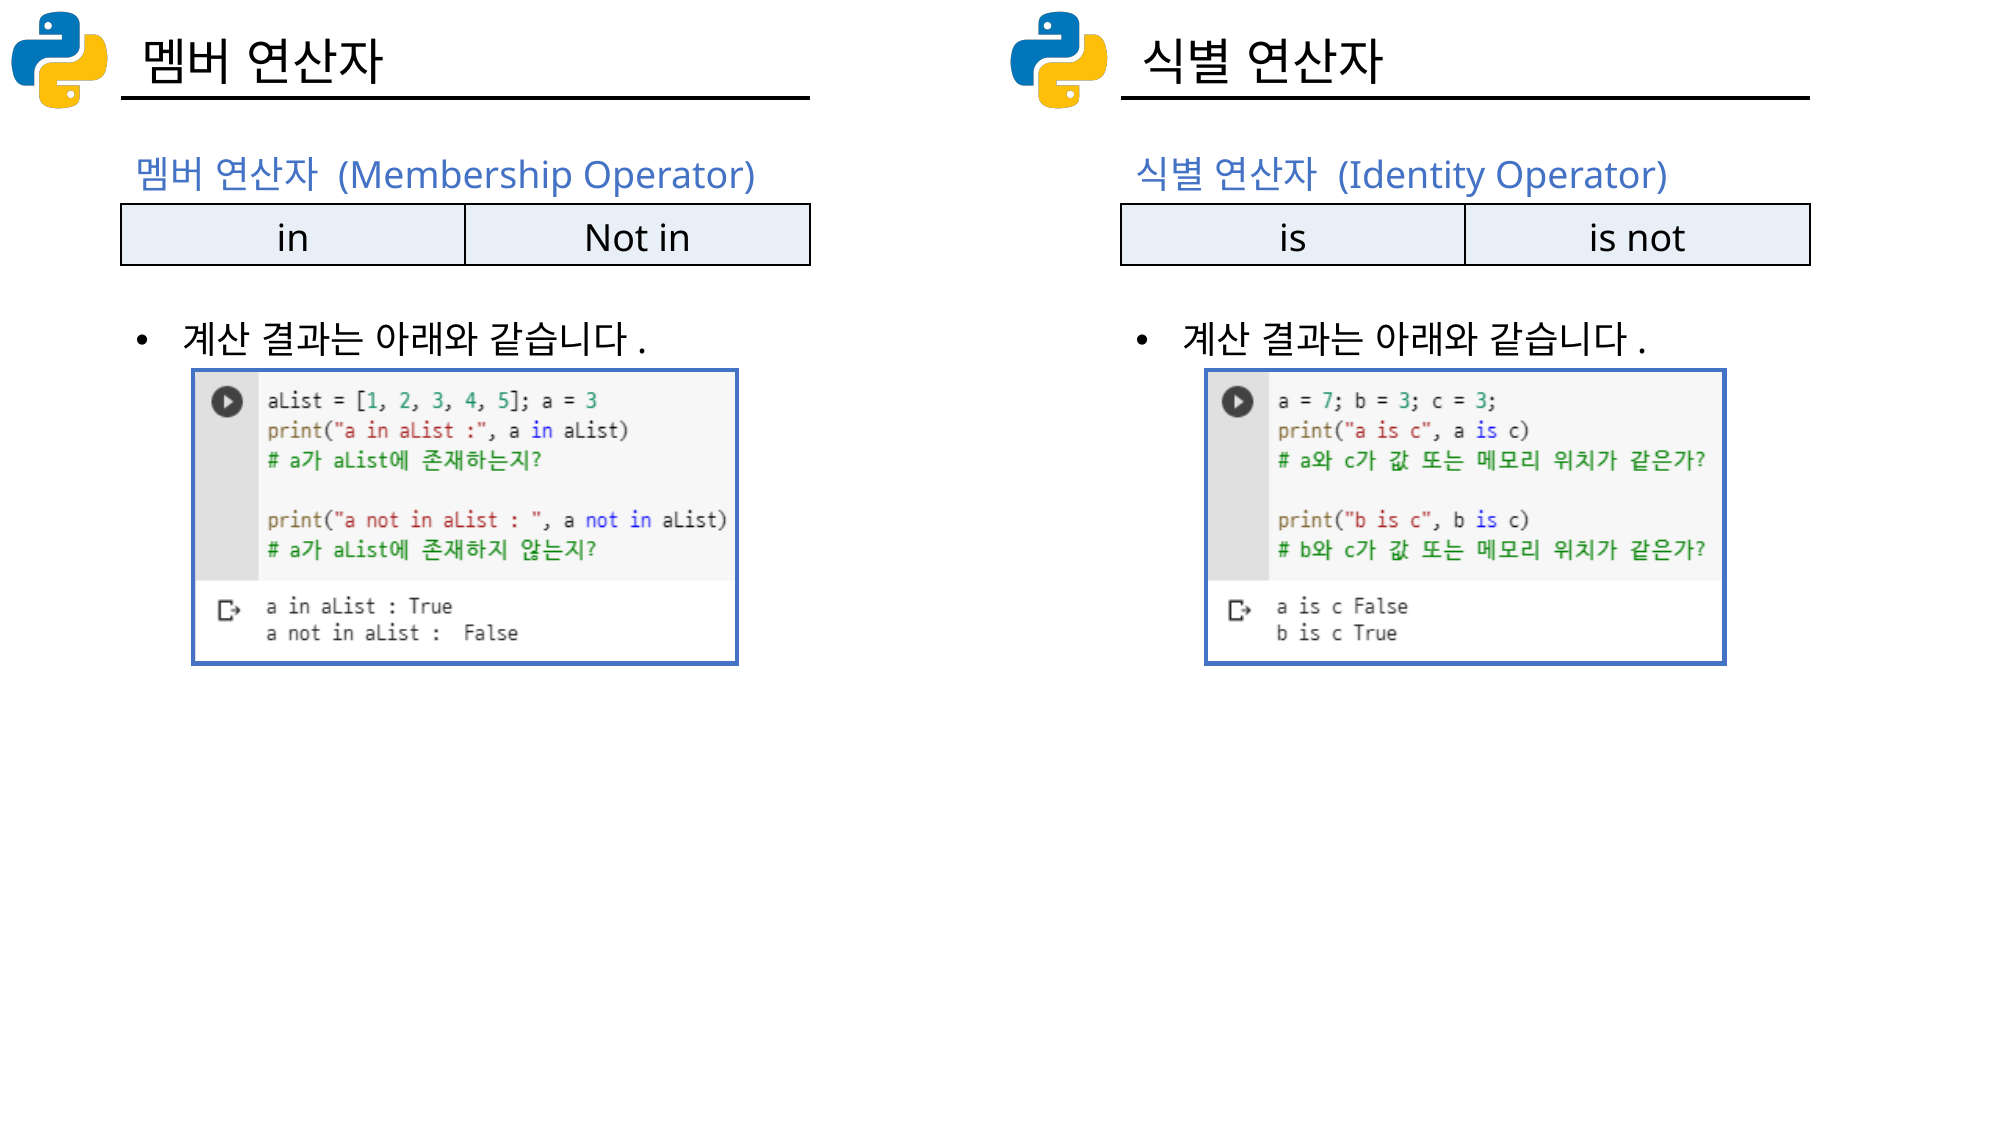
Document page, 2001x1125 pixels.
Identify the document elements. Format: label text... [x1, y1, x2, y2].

table_header in [122, 205, 464, 264]
picture [0, 0, 121, 121]
picture [999, 0, 1121, 121]
text_box 멤버 연산자 [126, 22, 400, 96]
text_box 멤버 연산자 (Membership Operator) [120, 143, 810, 203]
picture [1205, 369, 1725, 664]
table_header is not [1466, 205, 1809, 264]
text_box 계산 결과는 아래와 같습니다. [120, 309, 810, 369]
picture [193, 369, 738, 664]
text_box 식별 연산자 [1126, 22, 1400, 96]
table_header Not in [466, 205, 809, 264]
text_box 식별 연산자 (Identity Operator) [1120, 143, 1810, 203]
text_box 계산 결과는 아래와 같습니다. [1120, 309, 1810, 369]
table_header is [1122, 205, 1464, 264]
